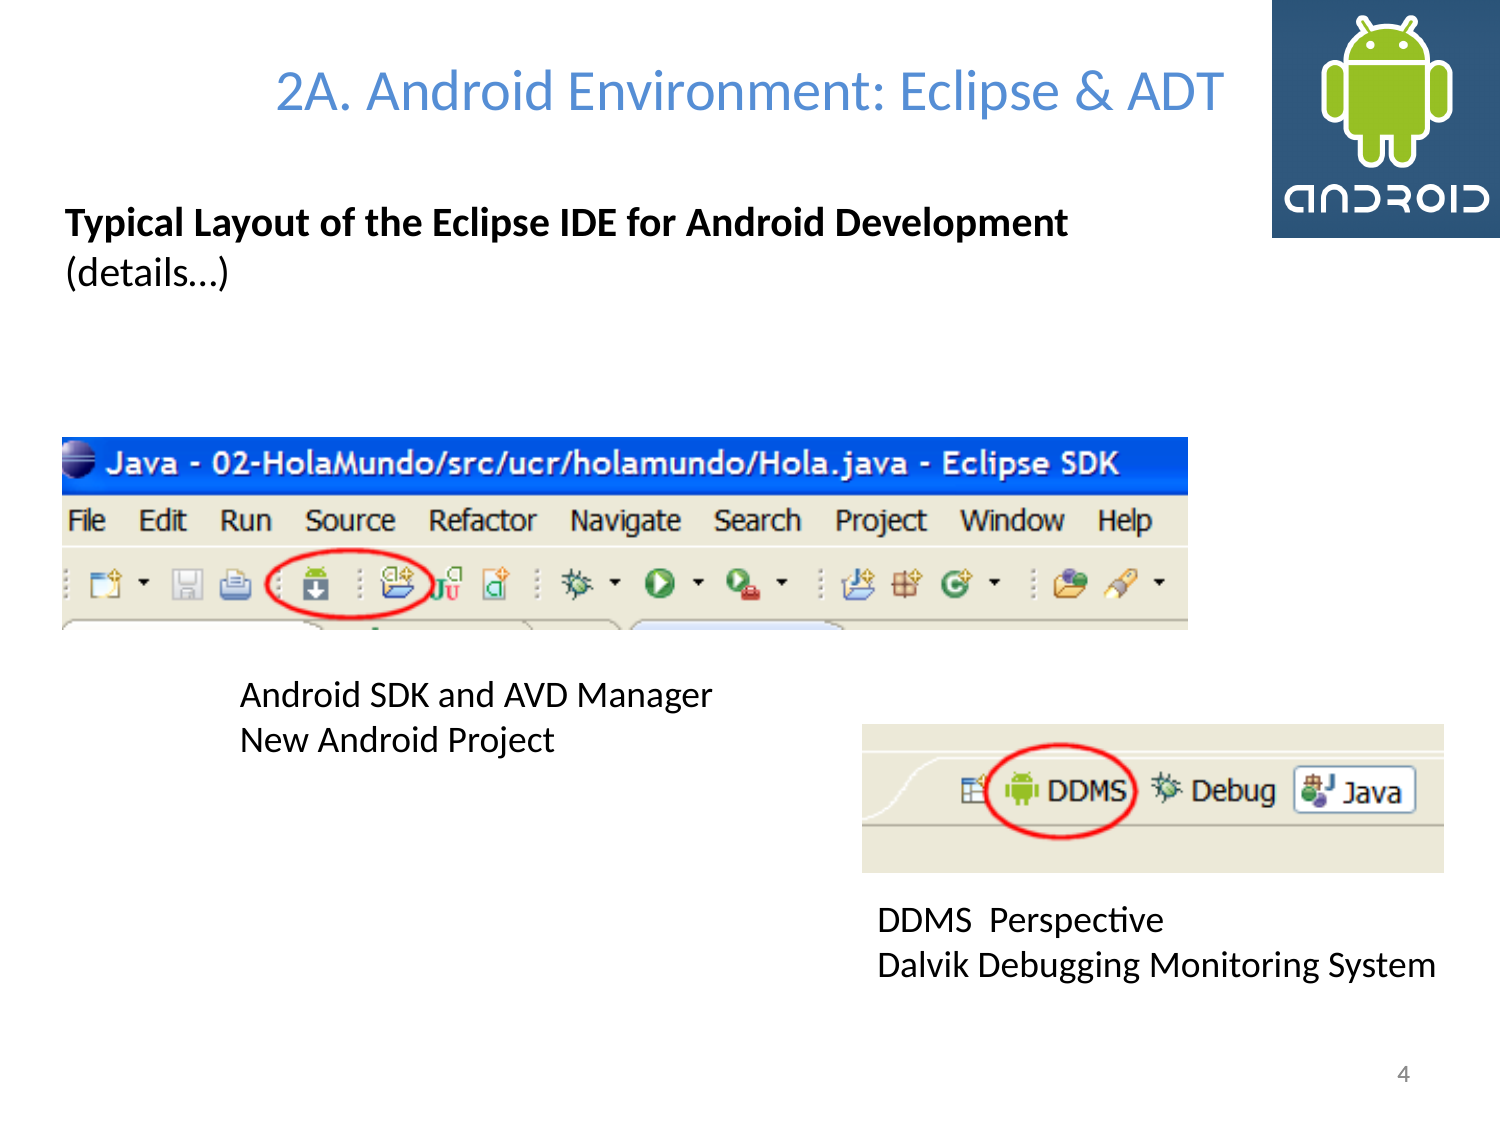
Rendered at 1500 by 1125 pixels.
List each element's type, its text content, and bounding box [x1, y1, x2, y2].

text_box DDMS Perspective Dalvik Debugging Monitoring System [862, 887, 1500, 993]
picture [862, 724, 1444, 874]
picture [1271, 0, 1500, 238]
text_box Typical Layout of the Eclipse IDE for Android Development (details…) [49, 187, 1100, 275]
picture [62, 437, 1188, 630]
text_box 4 [1074, 1042, 1425, 1103]
text_box Android SDK and AVD Manager New Android Project [225, 662, 775, 768]
text_box 2A. Android Environment: Eclipse & ADT [74, 45, 1266, 233]
